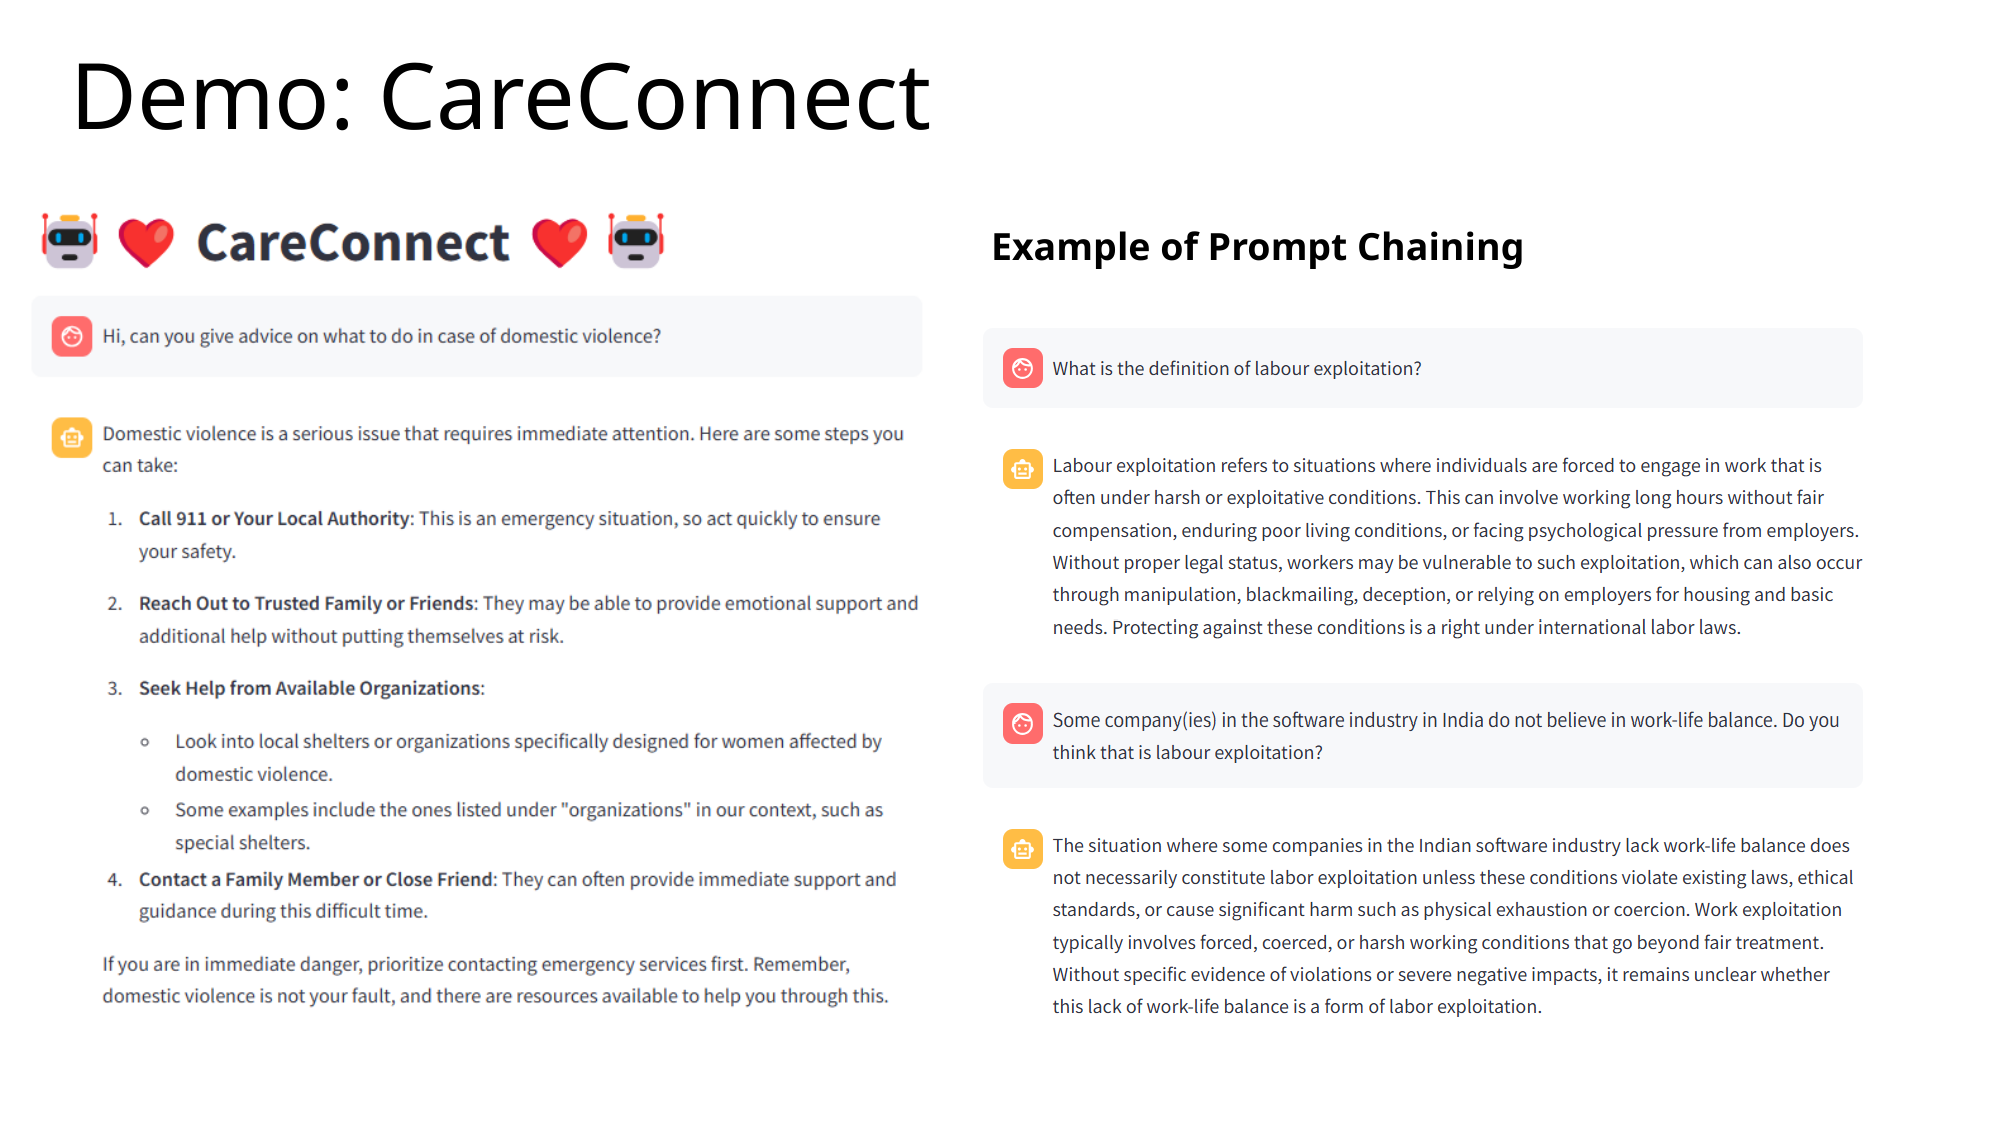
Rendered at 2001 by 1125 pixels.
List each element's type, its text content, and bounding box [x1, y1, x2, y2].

title Demo: CareConnect [55, 30, 1796, 170]
text_box Example of Prompt Chaining [976, 215, 1877, 276]
picture [974, 312, 1882, 1034]
picture [18, 201, 925, 1034]
